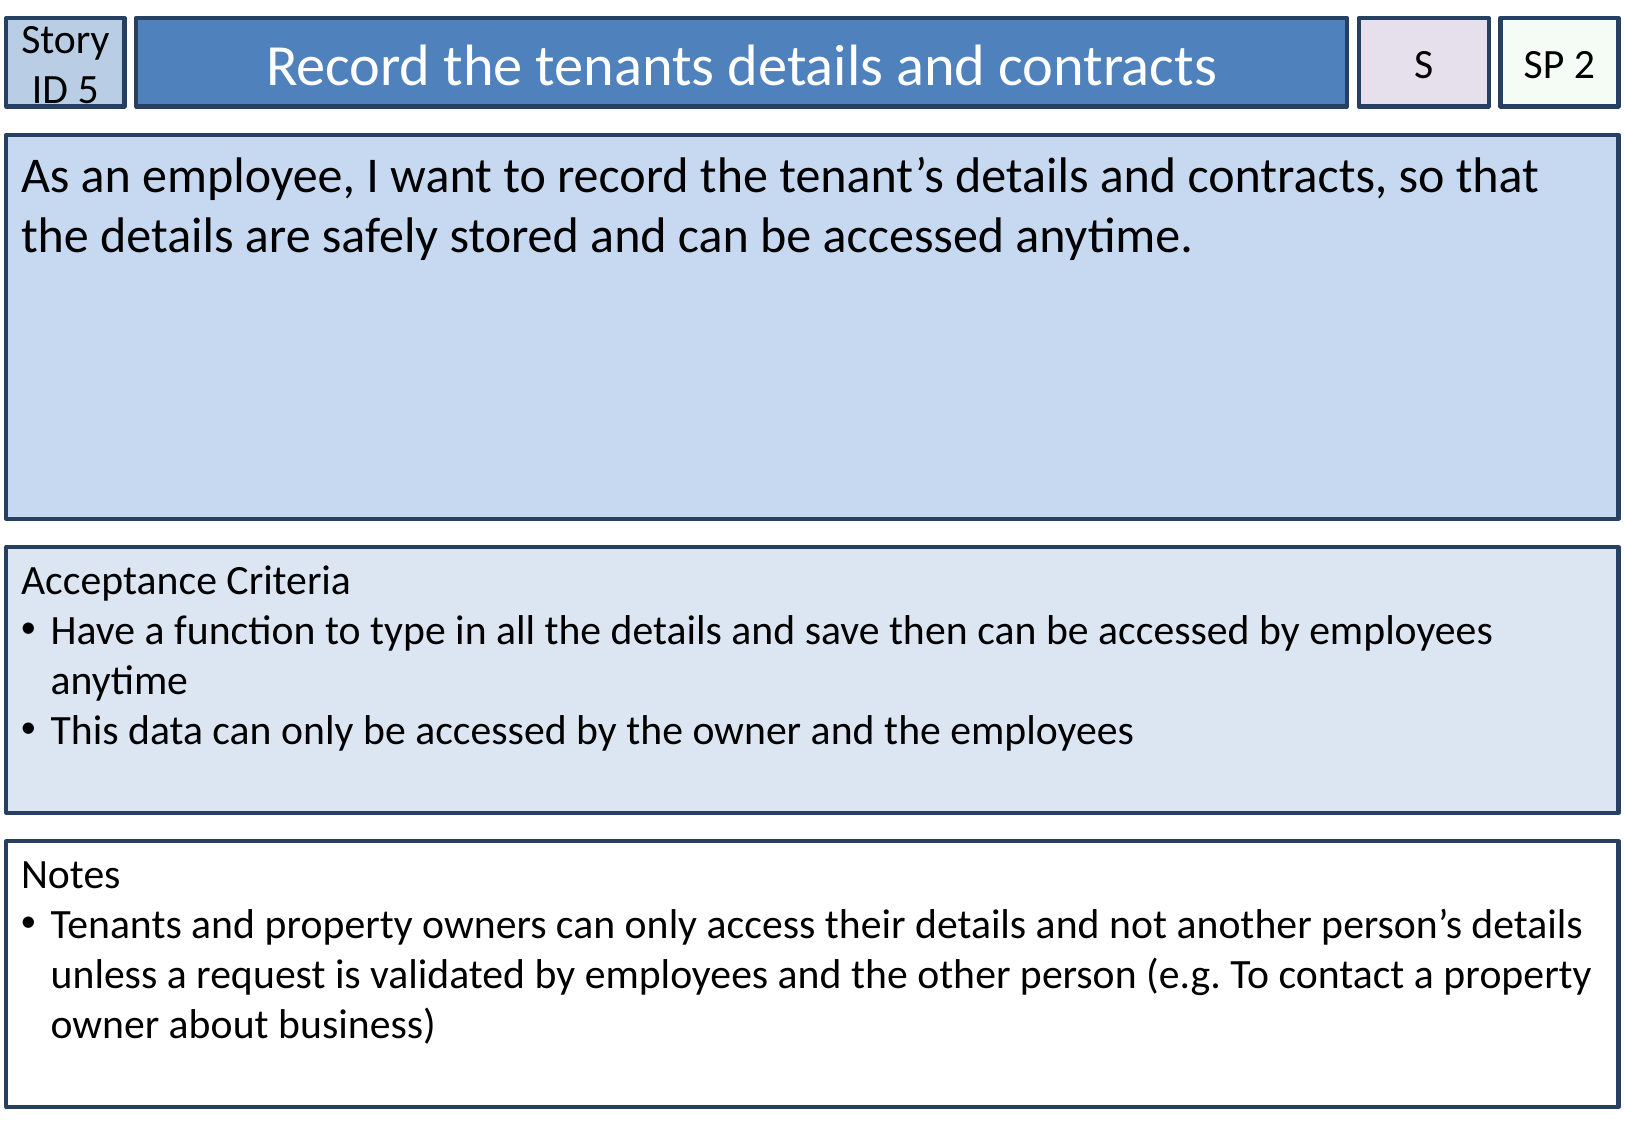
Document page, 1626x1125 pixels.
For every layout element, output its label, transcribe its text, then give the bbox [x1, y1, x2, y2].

text_box Notes Tenants and property owners can only access their details and not another person’s details unless a request is validated by employees and the other person (e.g. To contact a property owner about business) [4, 839, 1621, 1109]
text_box Story ID 5 [4, 16, 127, 109]
text_box As an employee, I want to record the tenant’s details and contracts, so that the details are safely stored and can be accessed anytime. [4, 133, 1621, 521]
text_box Acceptance Criteria Have a function to type in all the details and save then can be accessed by employees anytime This data can only be accessed by the owner and the employees [4, 545, 1621, 815]
text_box S [1357, 16, 1491, 109]
text_box SP 2 [1498, 16, 1621, 109]
text_box Record the tenants details and contracts [134, 16, 1349, 109]
